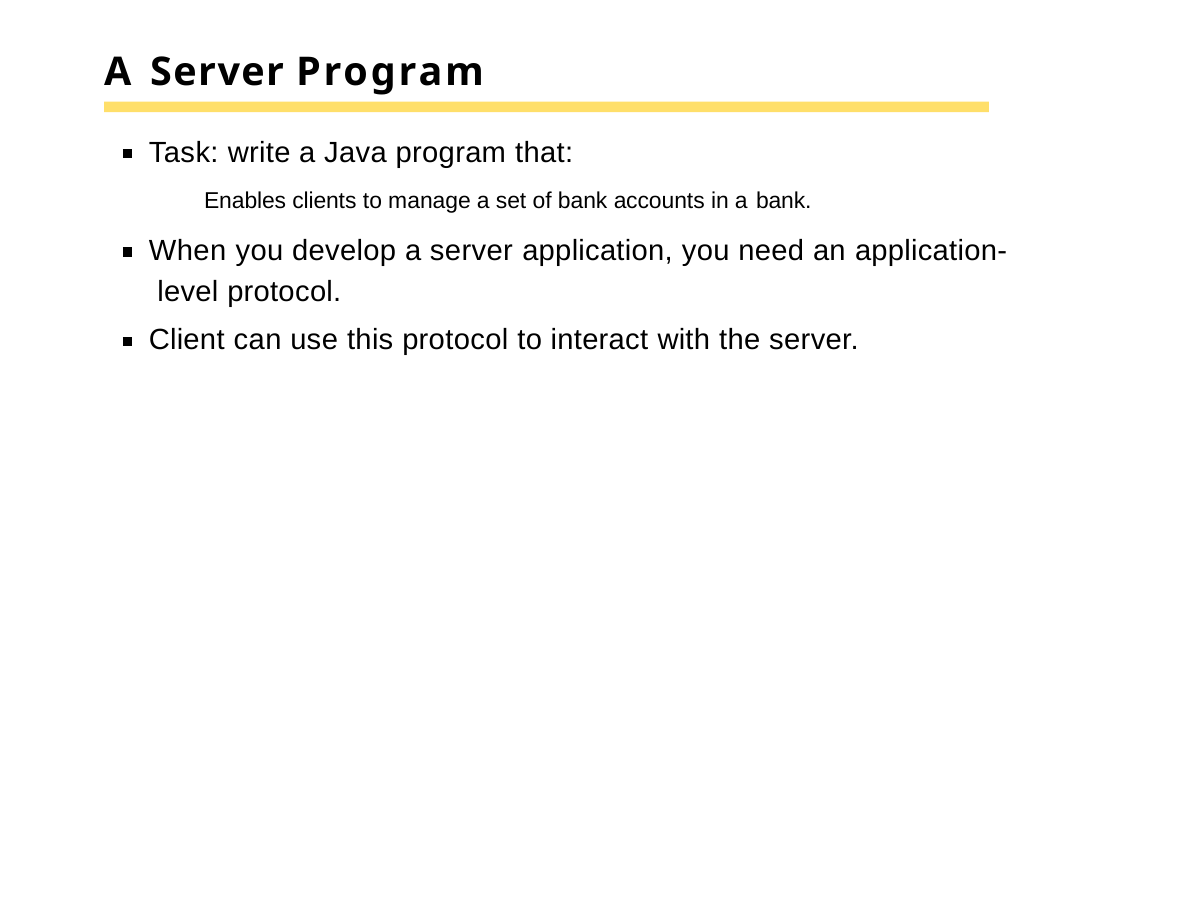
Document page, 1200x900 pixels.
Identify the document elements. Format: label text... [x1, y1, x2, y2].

title A Server Program [102, 46, 1098, 197]
text_box Task: write a Java program that: Enables clients to manage a set of bank accounts in a bank. When you develop a server application, you need an application- level protocol. Client can use this protocol to interact with the server. [146, 132, 1009, 356]
